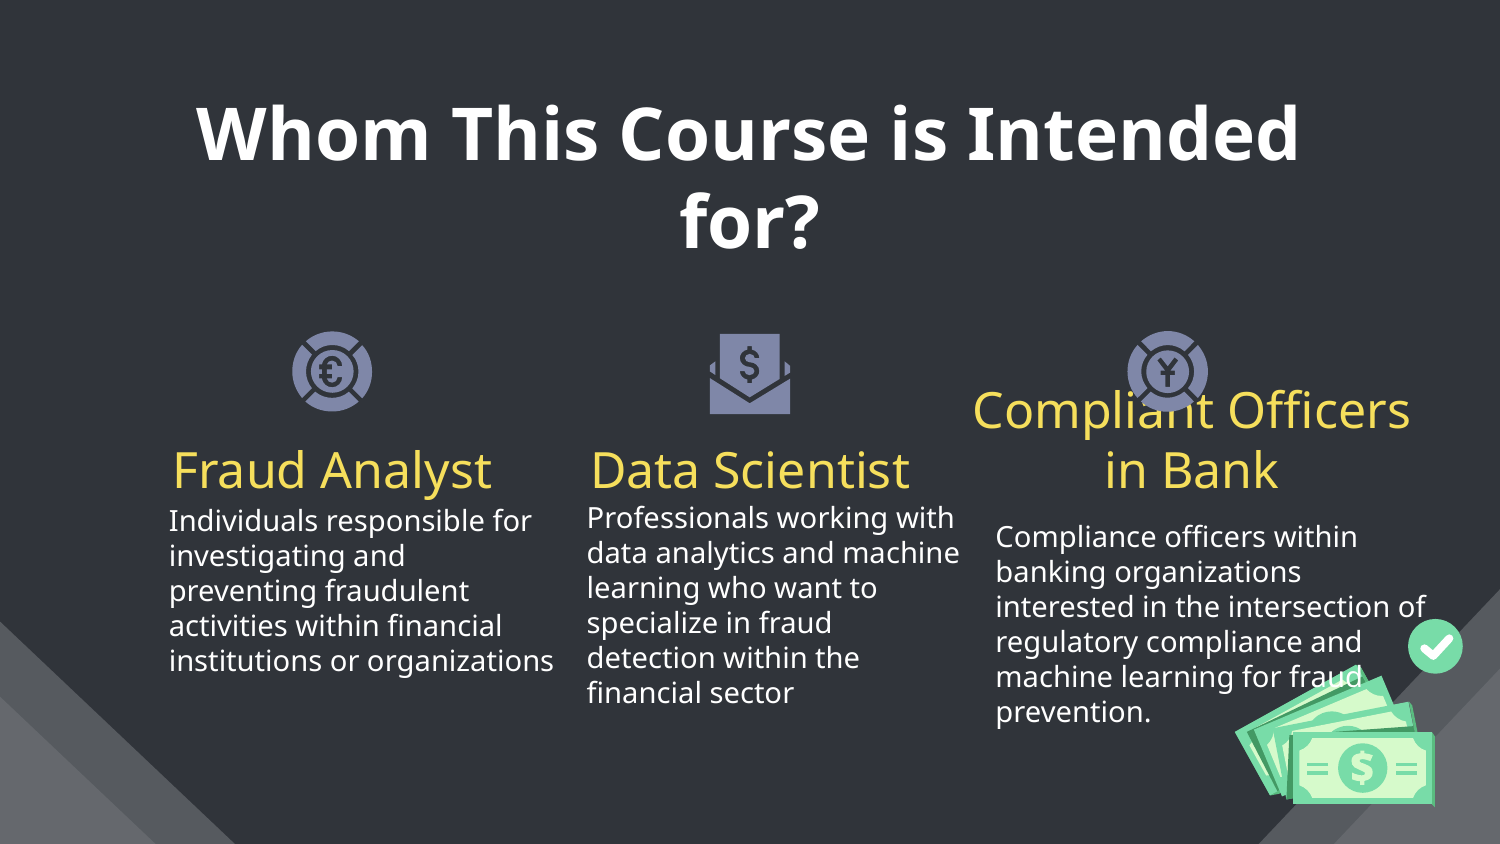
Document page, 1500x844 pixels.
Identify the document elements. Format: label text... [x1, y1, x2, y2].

subtitle Individuals responsible for investigating and preventing fraudulent activities within financial institutions or organizations [153, 487, 571, 703]
subtitle Data Scientist [571, 426, 929, 514]
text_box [1127, 330, 1209, 413]
subtitle Compliance officers within banking organizations interested in the intersection of regulatory compliance and machine learning for fraud prevention. [980, 503, 1456, 719]
title Whom This Course is Intended for? [118, 72, 1382, 167]
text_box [291, 331, 373, 412]
subtitle Professionals working with data analytics and machine learning who want to specialize in fraud detection within the financial sector [571, 484, 980, 715]
subtitle Compliant Officers in Bank [943, 426, 1441, 514]
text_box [709, 333, 791, 415]
subtitle Fraud Analyst [153, 426, 511, 514]
